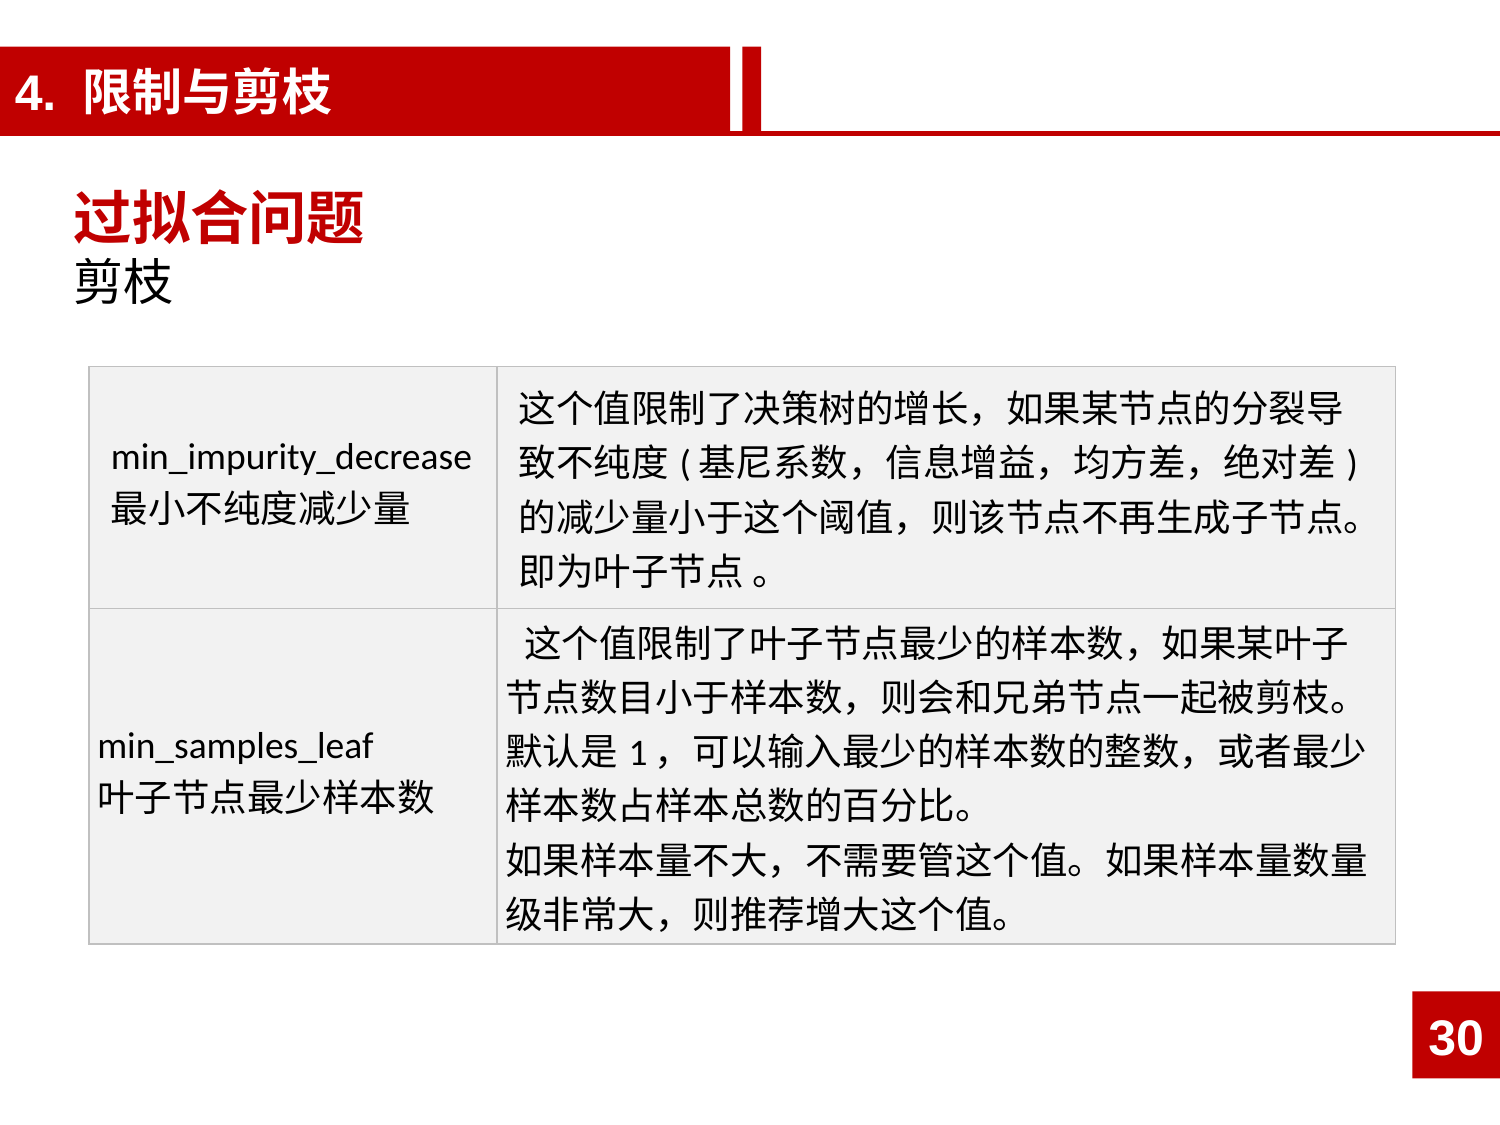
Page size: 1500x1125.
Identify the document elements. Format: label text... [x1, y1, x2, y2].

text_box [742, 46, 762, 130]
text_box 30 [1412, 991, 1500, 1079]
table_header min_impurity_decrease 最小不纯度减少量 [90, 367, 496, 608]
text_box 过拟合问题 剪枝 [74, 166, 1405, 347]
text_box 4. 限制与剪枝 [0, 46, 731, 132]
table_cell 这个值限制了叶子节点最少的样本数，如果某叶子节点数目小于样本数，则会和兄弟节点一起被剪枝。 默认是1，可以输入最少的样本数的整数，或者最少样本数占样本总数的百分比。 如果样本量不大，不需要管这个值。如果样本量数量级非常大，则推荐增大这个值。 [498, 609, 1395, 943]
table_cell min_samples_leaf 叶子节点最少样本数 [90, 609, 496, 943]
table_header 这个值限制了决策树的增长，如果某节点的分裂导致不纯度(基尼系数，信息增益，均方差，绝对差)的减少量小于这个阈值，则该节点不再生成子节点。即为叶子节点 。 [498, 367, 1395, 608]
